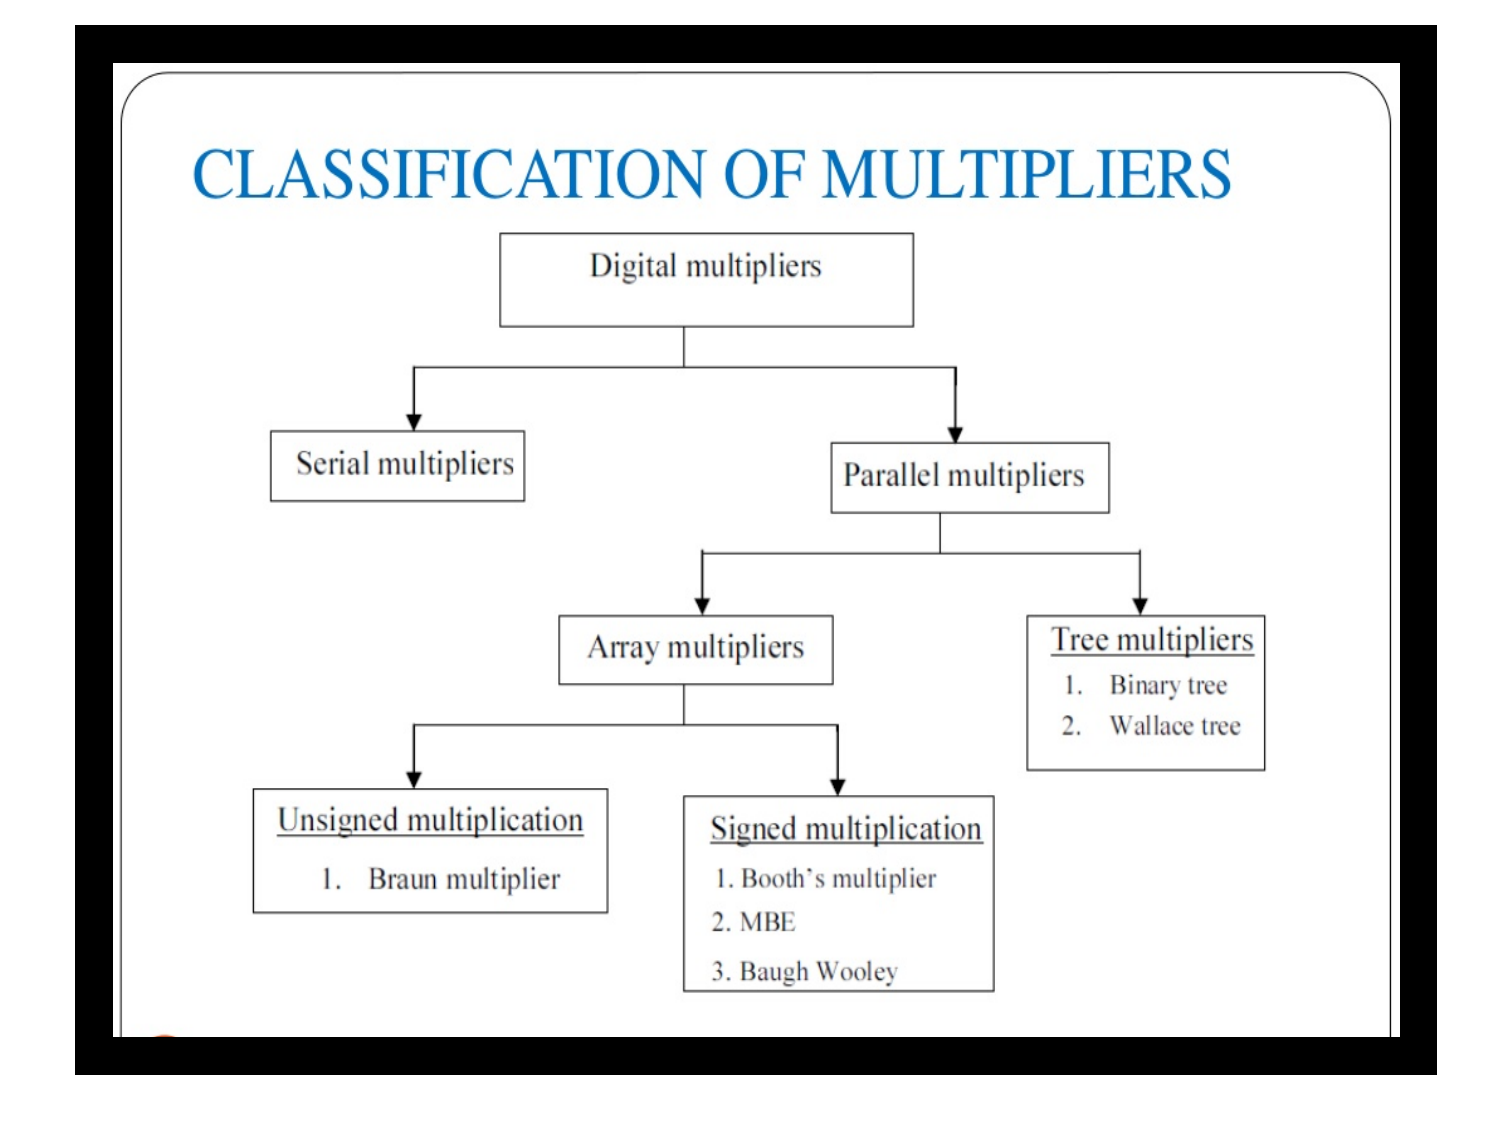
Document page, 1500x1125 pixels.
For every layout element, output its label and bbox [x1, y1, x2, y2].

list [112, 62, 1401, 1038]
